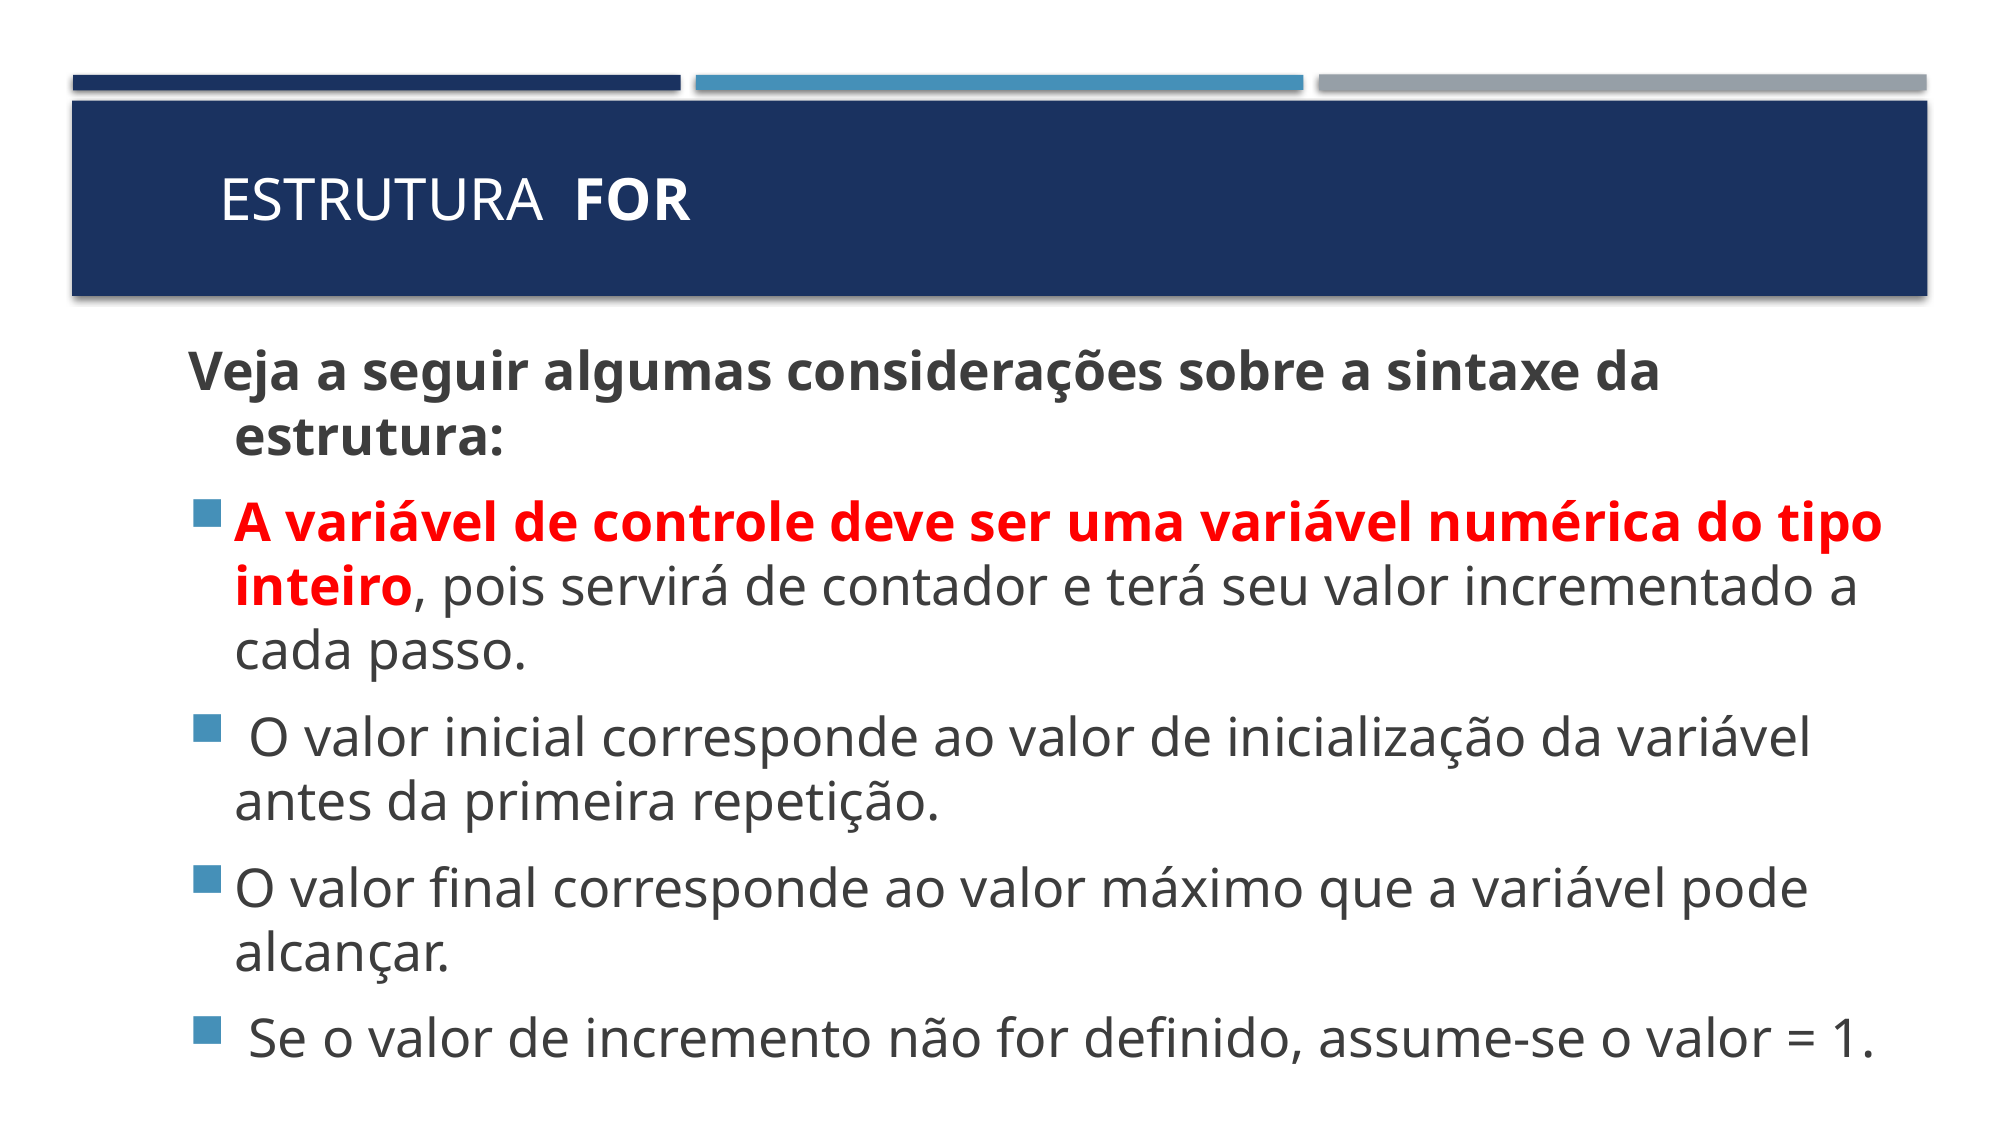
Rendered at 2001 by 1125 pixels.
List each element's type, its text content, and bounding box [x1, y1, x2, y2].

list Veja a seguir algumas considerações sobre a sintaxe da estrutura: A variável de controle deve ser uma variável numérica do tipo inteiro, pois servirá de contador e terá seu valor incrementado a cada passo. O valor inicial corresponde ao valor de inicialização da variável antes da primeira repetição. O valor final corresponde ao valor máximo que a variável pode alcançar. Se o valor de incremento não for definido, assume-se o valor = 1. [173, 302, 1937, 1103]
title Estrutura for [204, 111, 1555, 240]
